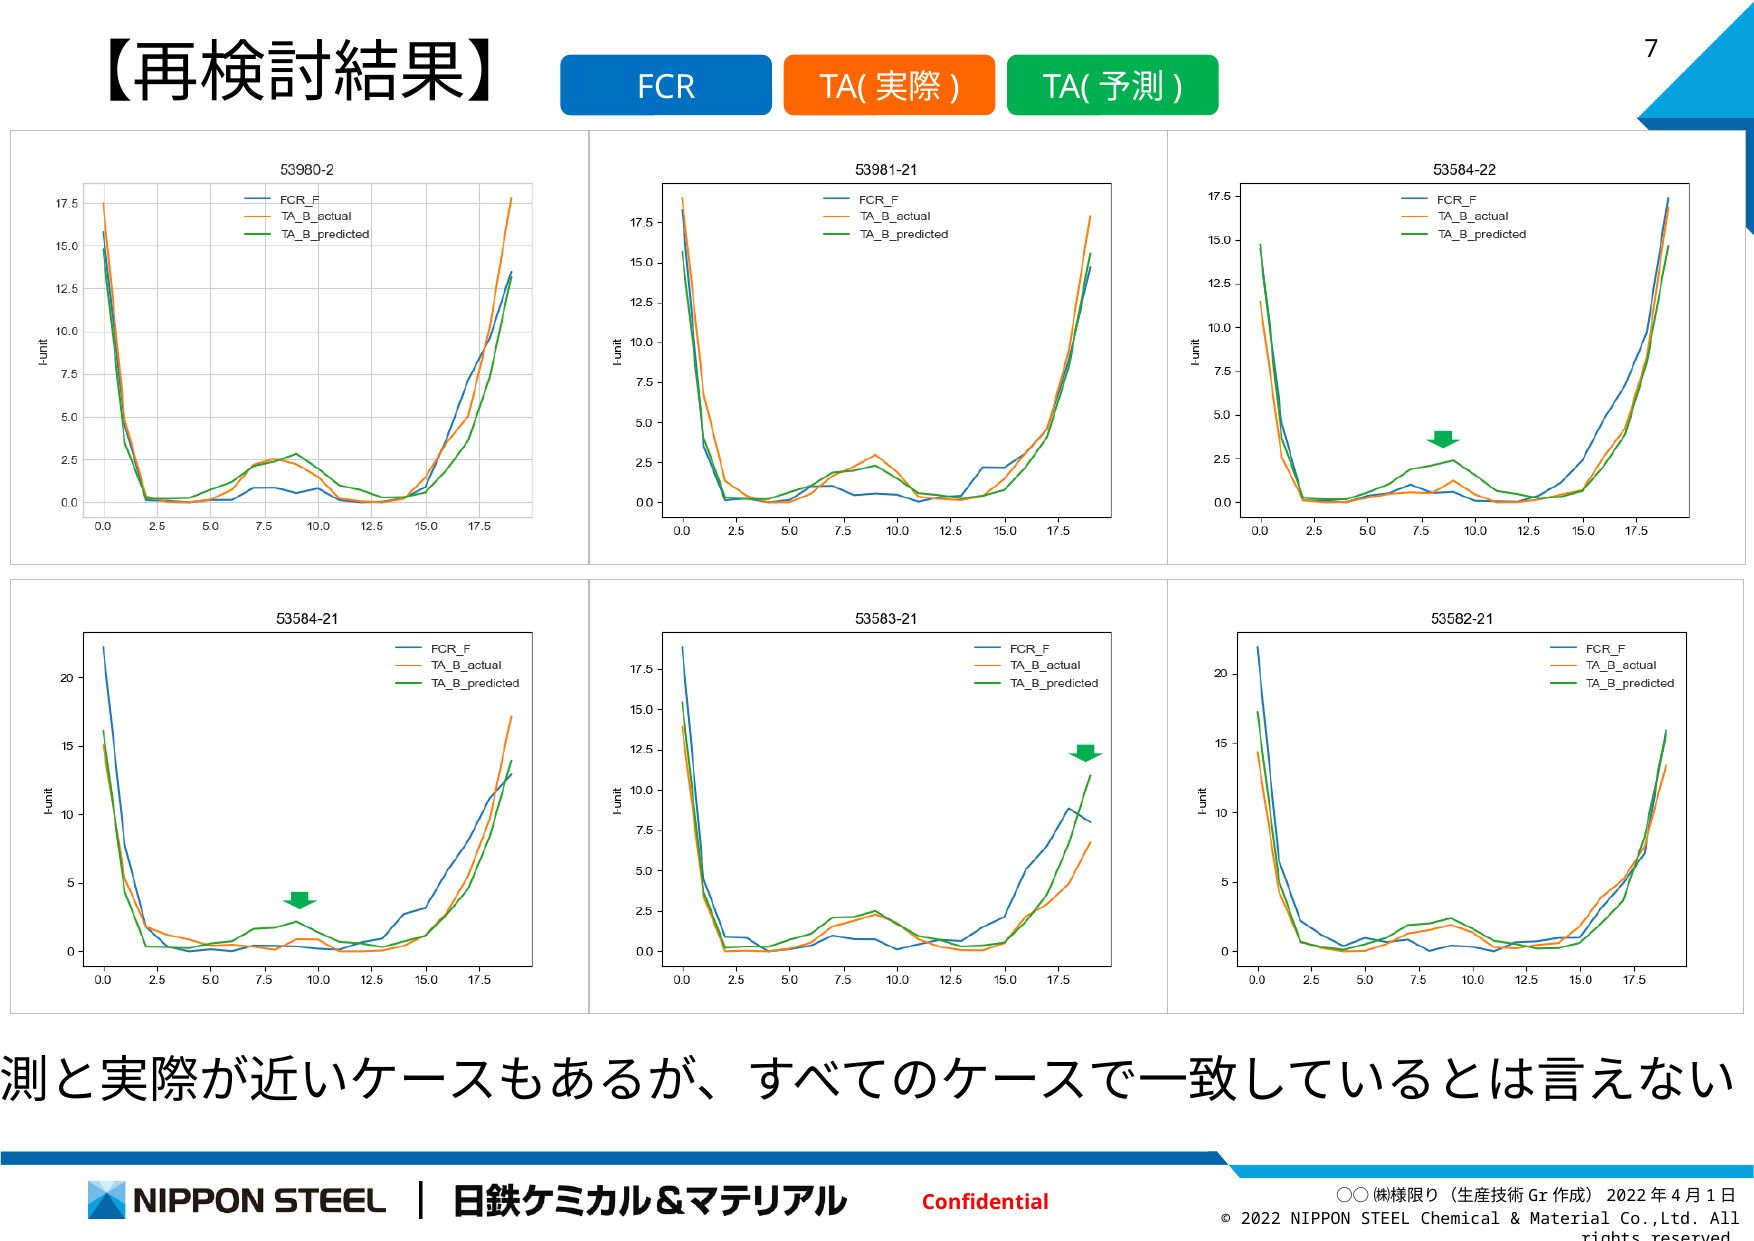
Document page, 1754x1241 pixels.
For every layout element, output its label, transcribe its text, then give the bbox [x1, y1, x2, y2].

picture [10, 579, 1744, 1015]
text_box FCR [558, 52, 775, 118]
picture [10, 0, 1754, 566]
picture [0, 1151, 1754, 1219]
text_box TA(実際) [781, 52, 998, 118]
text_box TA(予測) [1004, 52, 1221, 118]
title 【再検討結果】 [51, 26, 1565, 122]
text_box 予測と実際が近いケースもあるが、すべてのケースで一致しているとは言えない [0, 1040, 1752, 1115]
